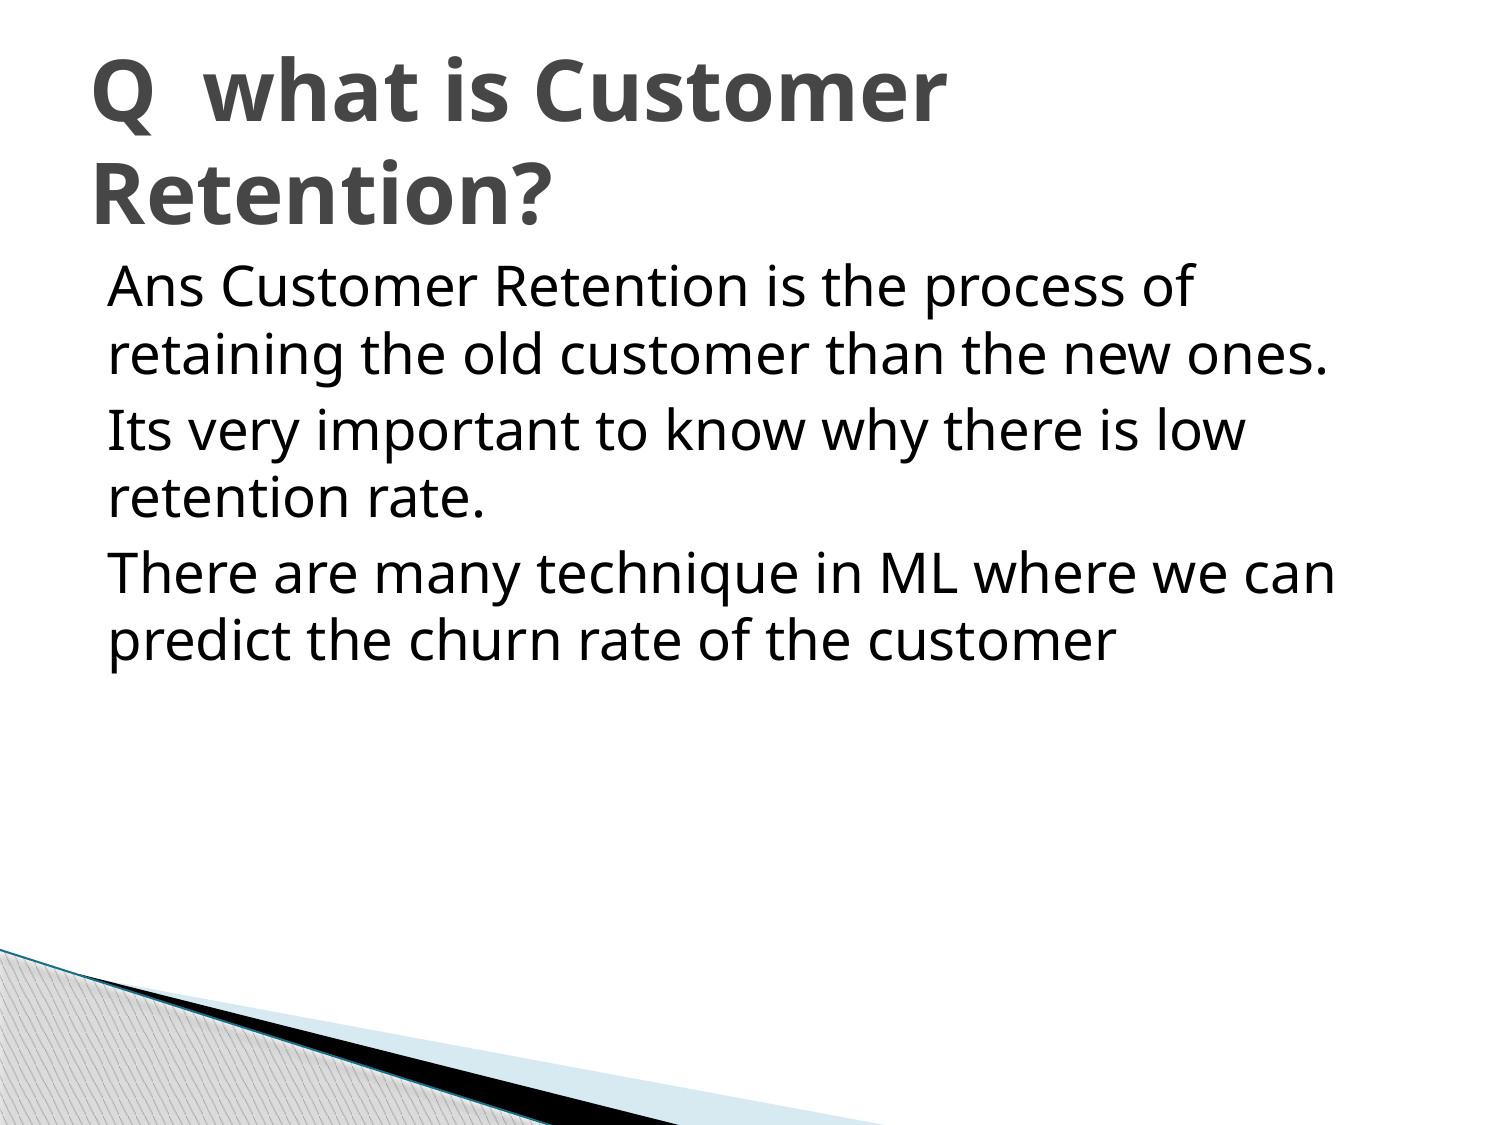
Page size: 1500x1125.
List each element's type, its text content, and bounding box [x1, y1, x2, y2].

title Q what is Customer Retention? [75, 45, 1425, 233]
list Ans Customer Retention is the process of retaining the old customer than the new ones. Its very important to know why there is low retention rate. There are many technique in ML where we can predict the churn rate of the customer [75, 243, 1425, 716]
